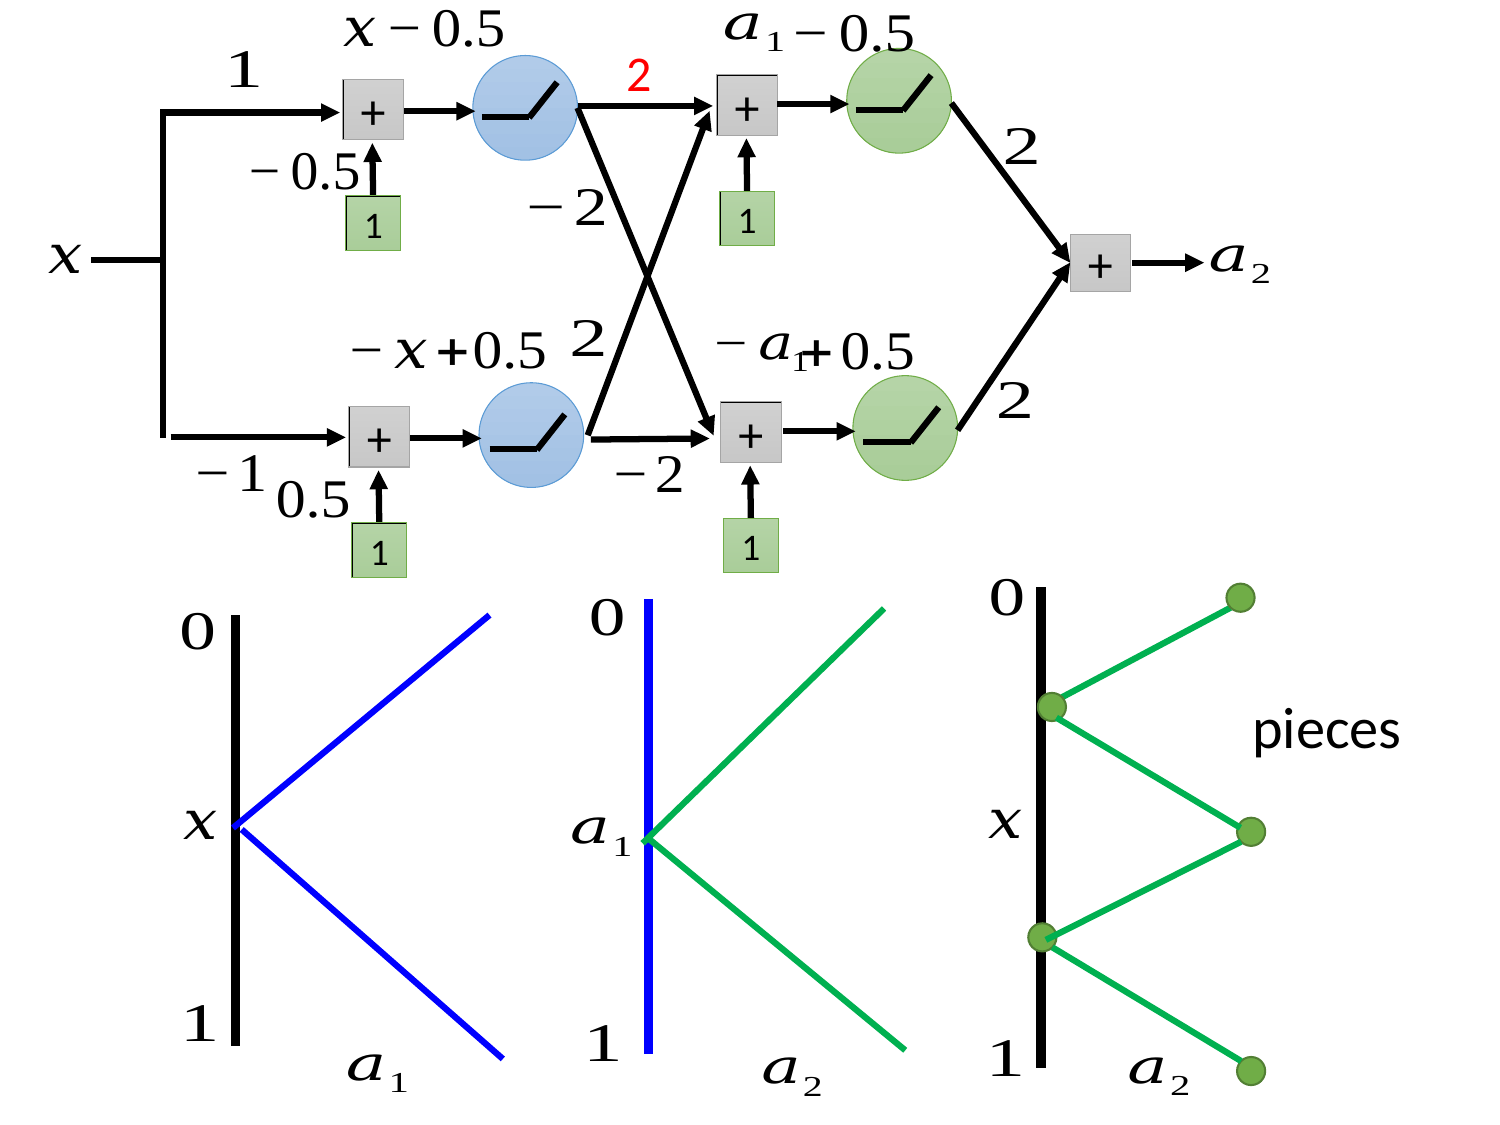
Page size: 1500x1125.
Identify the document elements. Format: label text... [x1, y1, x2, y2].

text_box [1052, 607, 1231, 703]
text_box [1052, 947, 1242, 1062]
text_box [719, 138, 775, 246]
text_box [342, 79, 404, 251]
text_box + [1071, 234, 1131, 292]
text_box [1042, 691, 1068, 723]
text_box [723, 465, 779, 573]
text_box [1036, 696, 1041, 718]
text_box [1045, 841, 1242, 940]
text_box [348, 406, 410, 578]
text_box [1056, 717, 1241, 828]
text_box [646, 837, 906, 1051]
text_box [957, 262, 1071, 431]
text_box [241, 829, 503, 1059]
text_box [1027, 922, 1041, 953]
text_box [478, 382, 585, 488]
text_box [232, 615, 490, 828]
text_box [846, 48, 952, 154]
text_box [1235, 816, 1267, 847]
text_box [1042, 922, 1058, 953]
text_box [852, 375, 959, 481]
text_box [951, 103, 1071, 263]
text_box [863, 407, 939, 443]
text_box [642, 608, 885, 844]
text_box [577, 107, 714, 436]
text_box + [720, 401, 782, 463]
text_box + [716, 74, 778, 136]
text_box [481, 82, 558, 118]
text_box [855, 75, 932, 111]
text_box 2 [626, 41, 652, 102]
text_box [1235, 1055, 1267, 1087]
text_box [489, 414, 565, 450]
text_box [1225, 582, 1256, 613]
text_box [472, 54, 578, 161]
